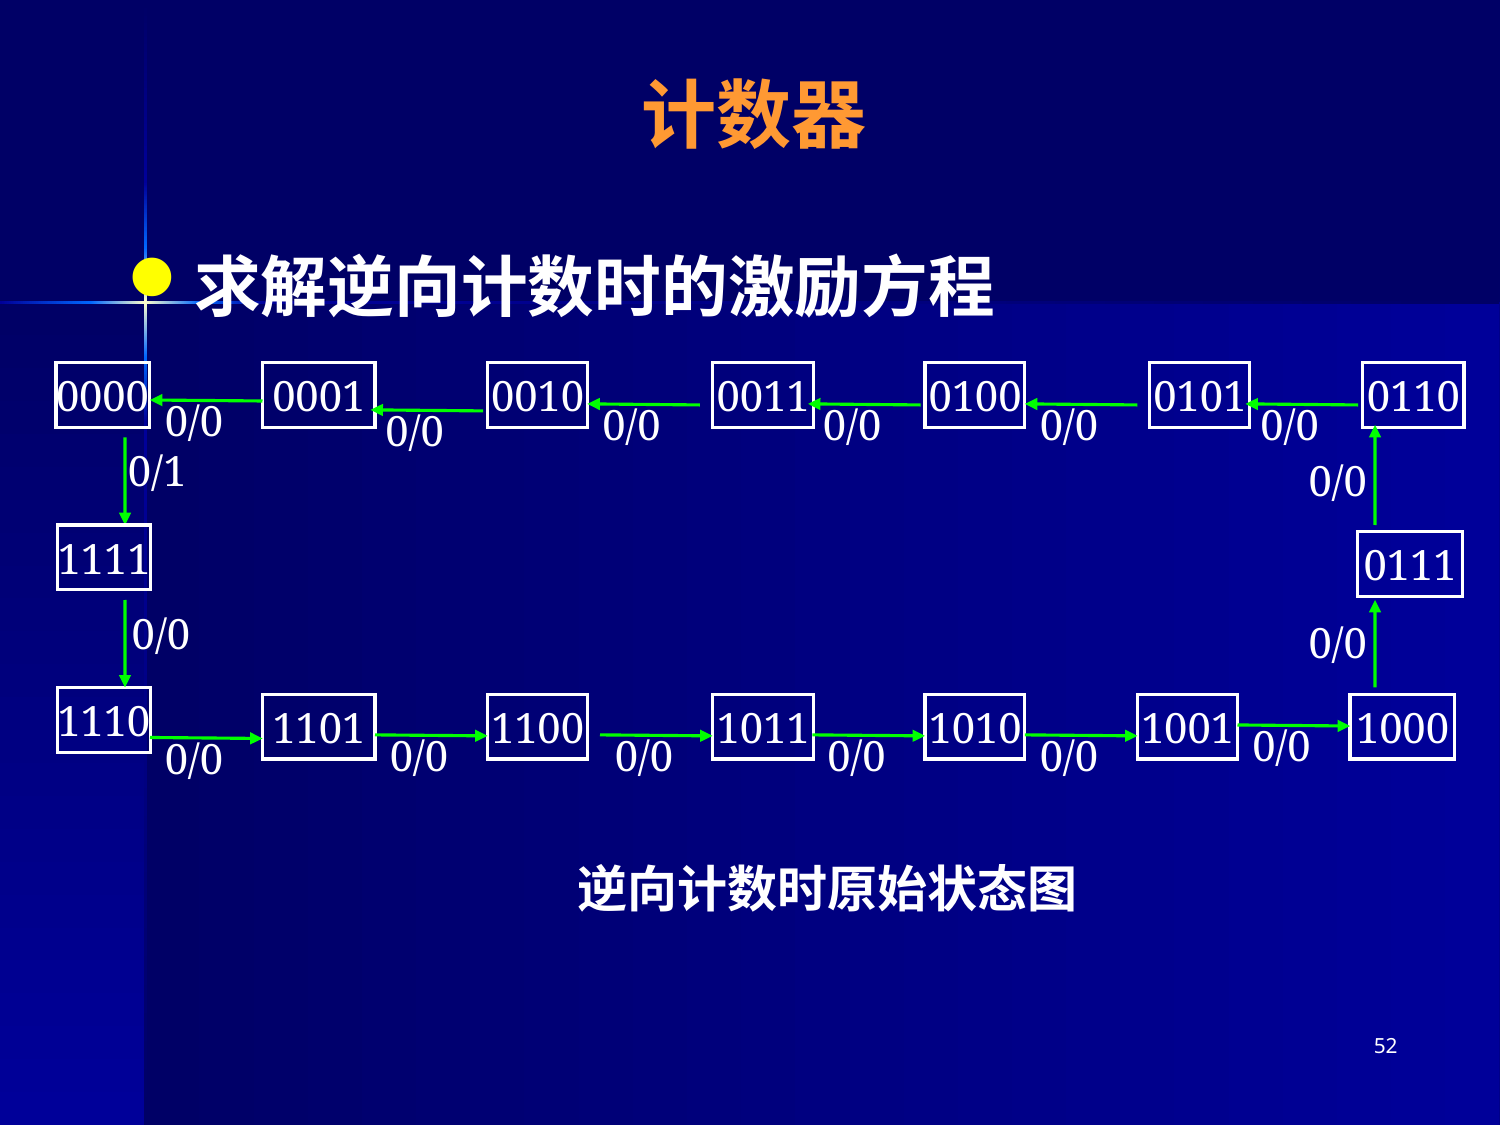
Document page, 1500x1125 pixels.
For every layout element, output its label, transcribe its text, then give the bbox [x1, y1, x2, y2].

list 求解逆向计数时的激励方程 [112, 237, 1413, 362]
title 计数器 [75, 50, 1450, 175]
slide_number 52 [1100, 1025, 1413, 1100]
list 求解逆向计数时的激励方程 [112, 791, 1413, 1000]
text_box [49, 362, 1465, 791]
text_box 逆向计数时原始状态图 [562, 849, 1125, 925]
